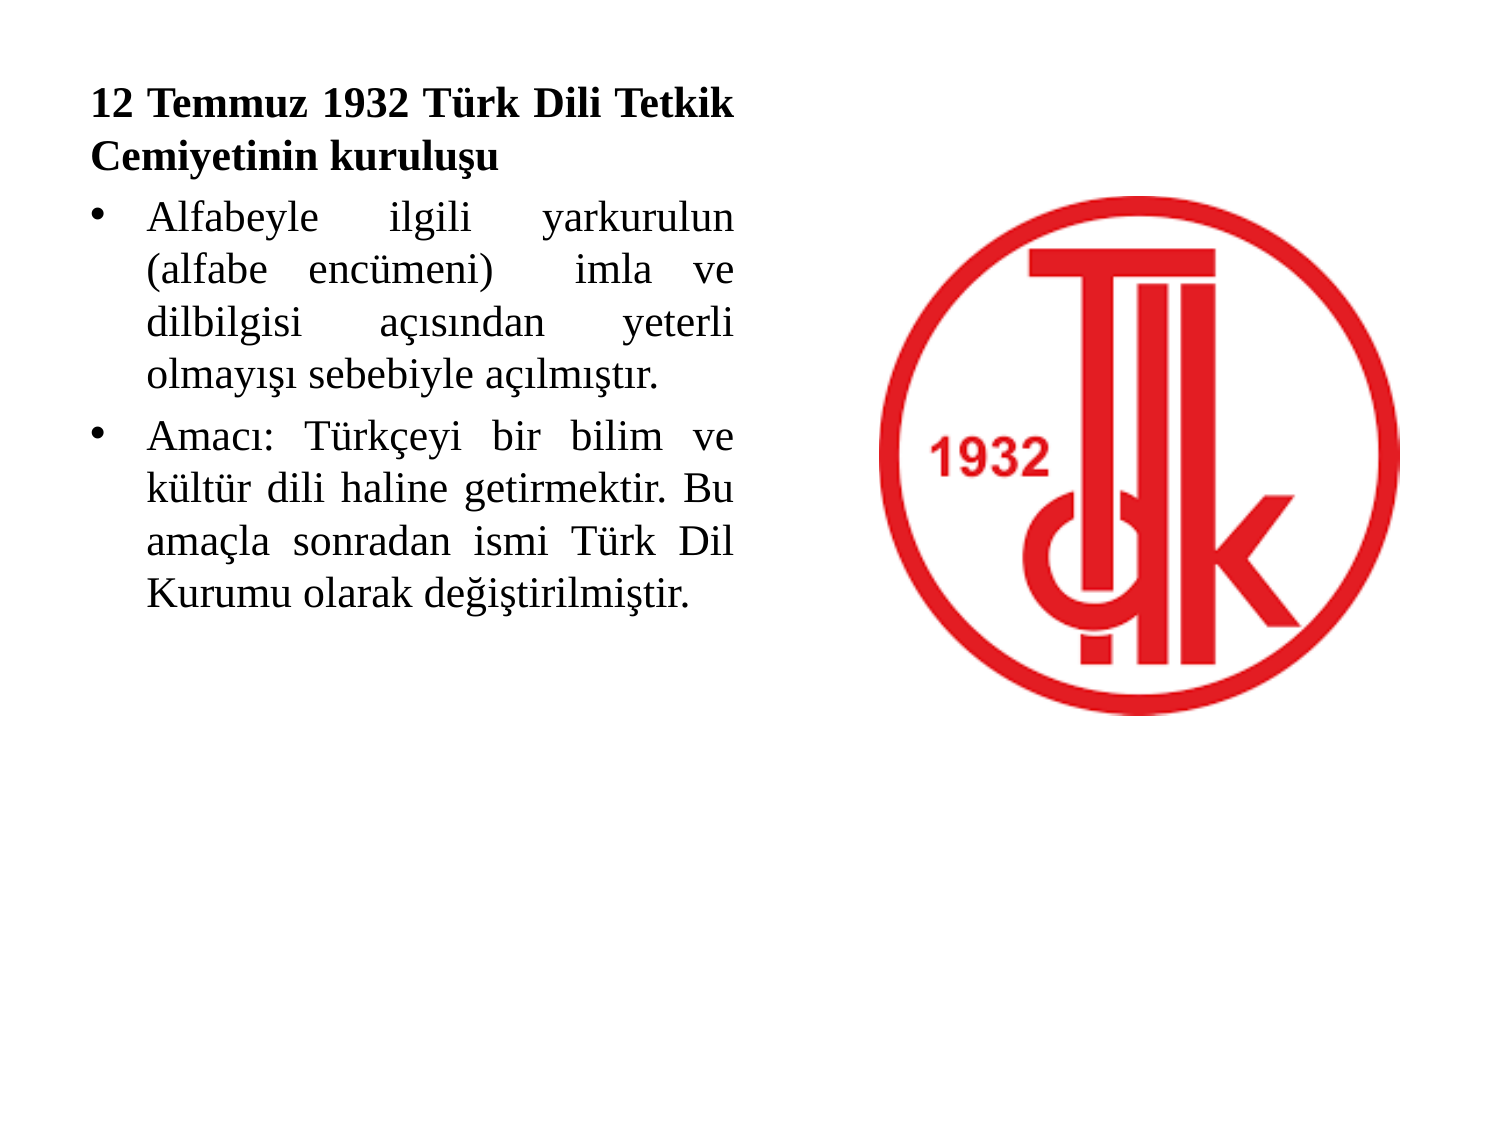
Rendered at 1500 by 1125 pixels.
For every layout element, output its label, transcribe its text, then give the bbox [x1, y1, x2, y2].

picture [879, 196, 1400, 717]
list 12 Temmuz 1932 Türk Dili Tetkik Cemiyetinin kuruluşu Alfabeyle ilgili yarkurulun (alfabe encümeni) imla ve dilbilgisi açısından yeterli olmayışı sebebiyle açılmıştır. Amacı: Türkçeyi bir bilim ve kültür dili haline getirmektir. Bu amaçla sonradan ismi Türk Dil Kurumu olarak değiştirilmiştir. [75, 66, 750, 1083]
